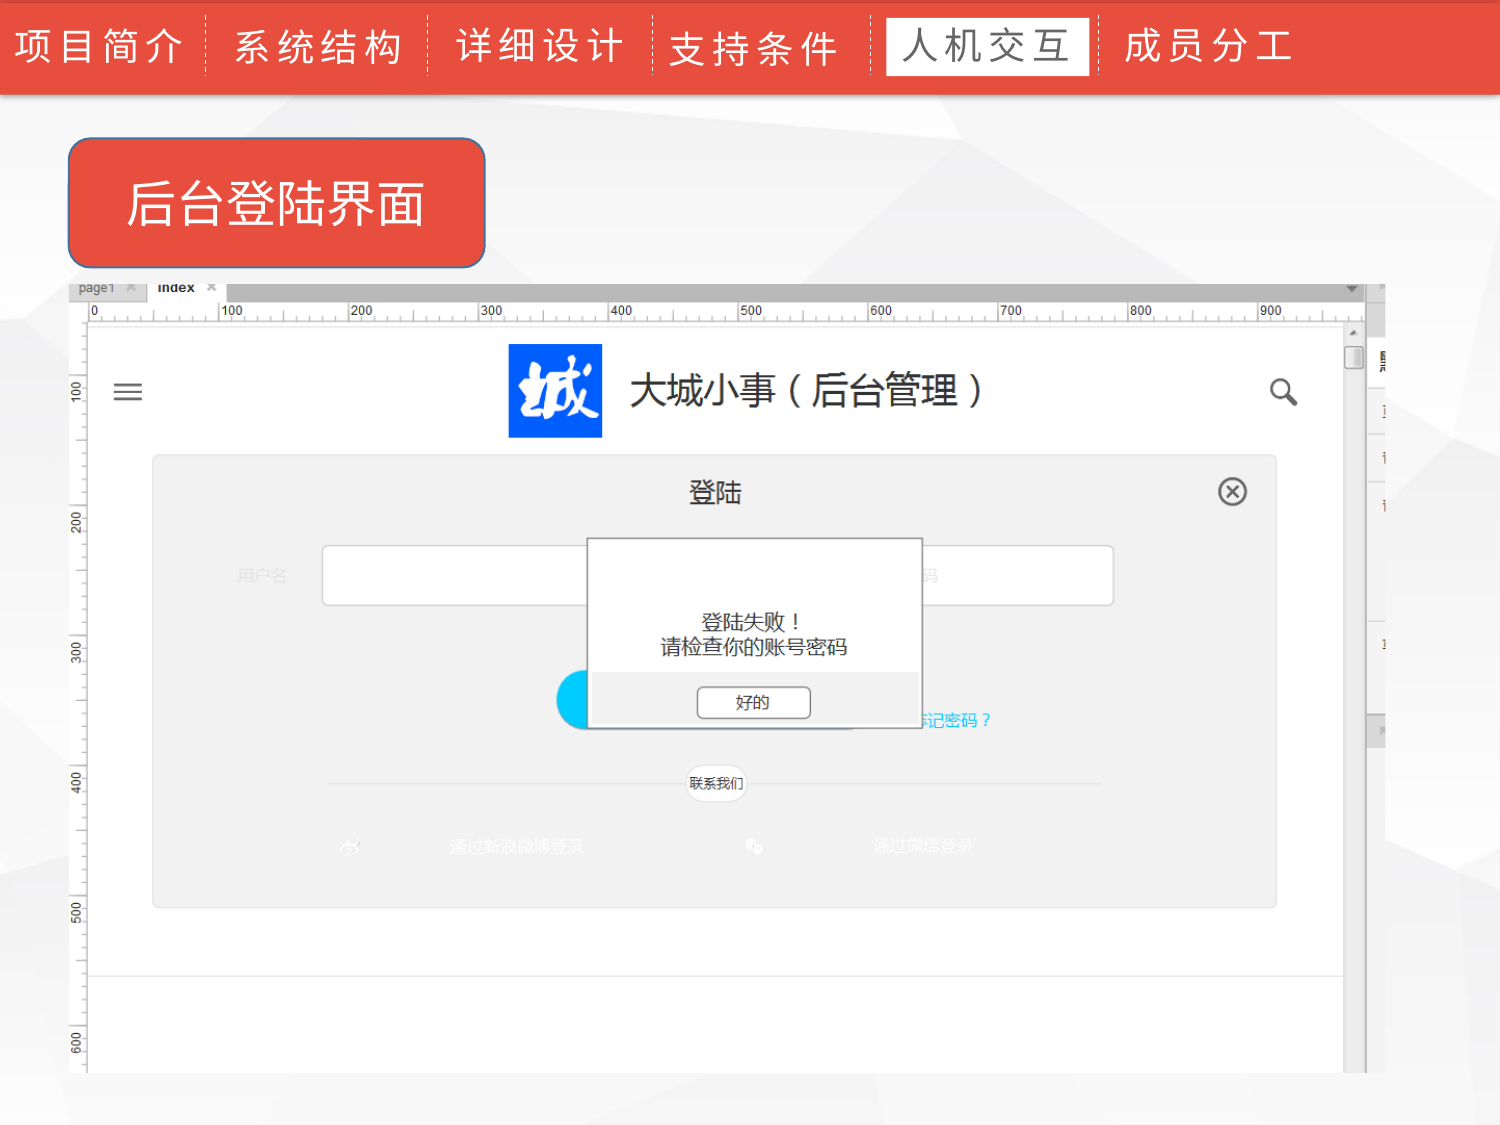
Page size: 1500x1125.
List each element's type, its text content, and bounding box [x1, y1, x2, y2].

text_box 项目简介 [0, 15, 205, 76]
text_box 人机交互 [886, 14, 1098, 75]
text_box 项目简介 [206, 15, 211, 76]
text_box 支持条件 [654, 18, 867, 79]
picture [0, 96, 1500, 1125]
text_box 详细设计 [440, 14, 652, 75]
text_box 后台登陆界面 [67, 137, 486, 269]
text_box [0, 2, 1500, 96]
text_box 系统结构 [215, 16, 421, 77]
text_box 成员分工 [1109, 14, 1322, 75]
